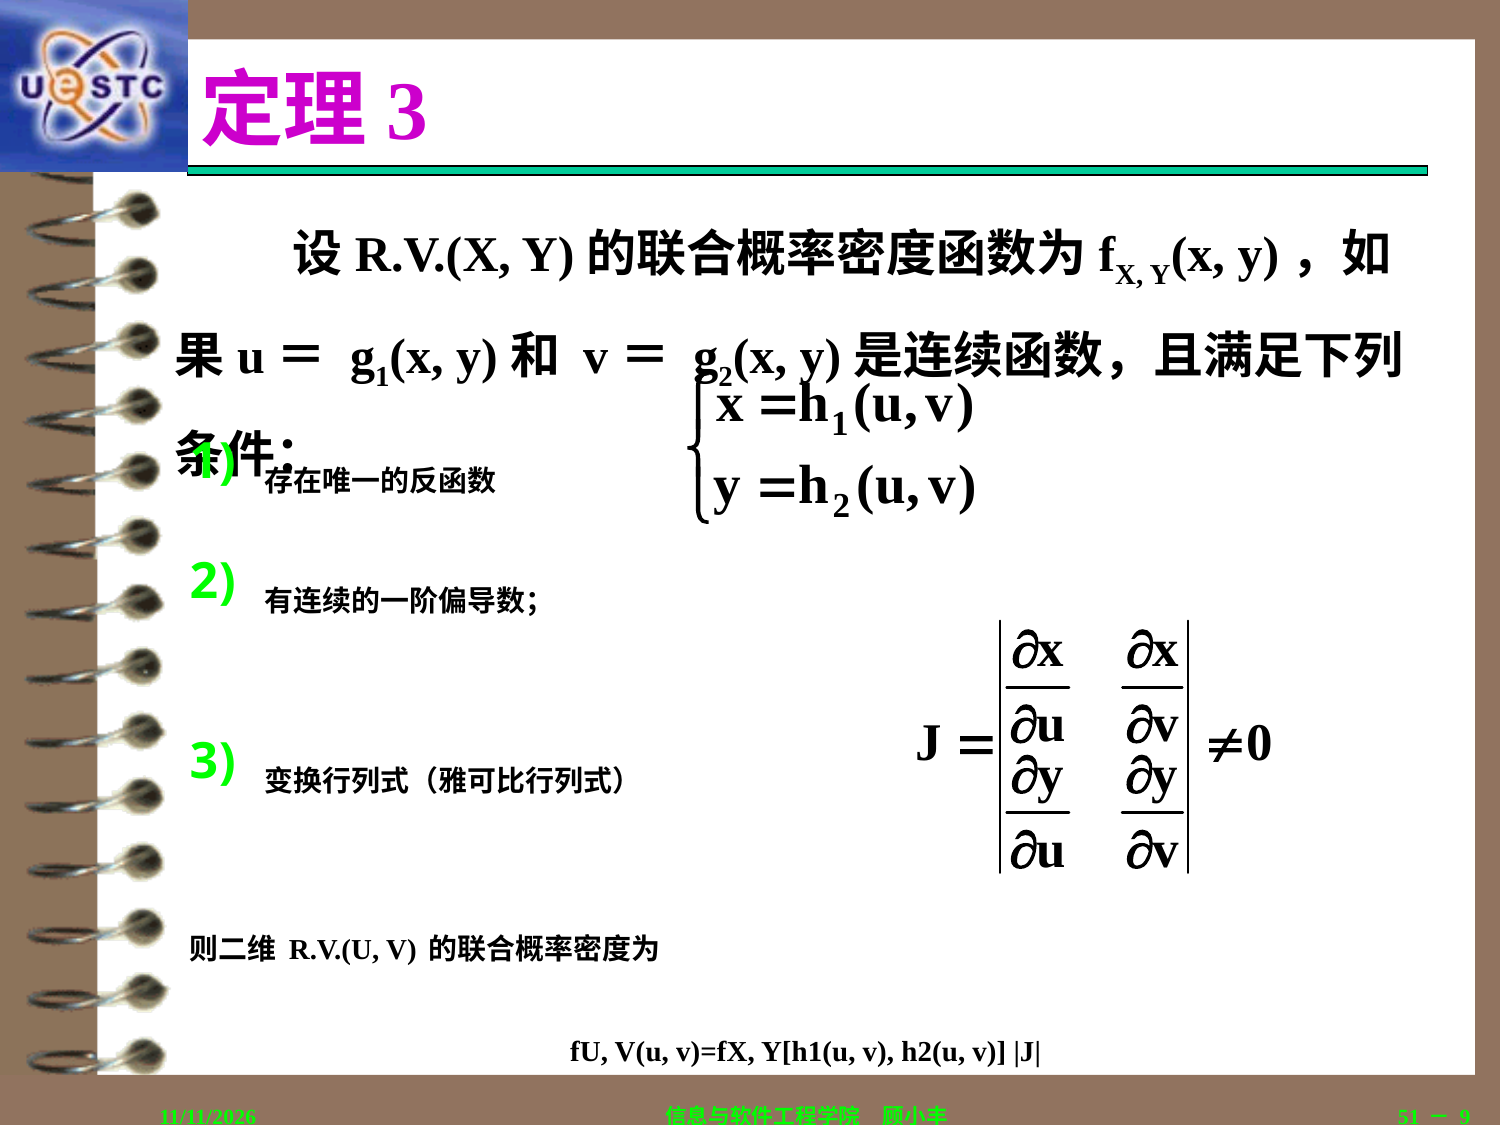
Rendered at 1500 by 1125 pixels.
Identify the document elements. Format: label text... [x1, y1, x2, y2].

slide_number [159, 1077, 435, 1123]
picture [0, 0, 194, 1075]
text_box 存在唯一的反函数 [174, 387, 669, 505]
slide_number 51－9 [1220, 1077, 1471, 1123]
text_box 变换行列式（雅可比行列式） [174, 687, 901, 805]
list 设R.V.(X, Y)的联合概率密度函数为fX, Y(x, y)，如果u＝ g1(x, y)和 v＝ g2(x, y)是连续函数，且满足下列条件： [174, 187, 1425, 370]
title 定理3 [200, 56, 1425, 157]
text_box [906, 606, 1282, 886]
text_box 有连续的一阶偏导数； [174, 506, 788, 625]
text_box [674, 361, 986, 538]
footer 信息与软件工程学院 顾小丰 [462, 1077, 1151, 1123]
text_box 则二维R.V.(U, V)的联合概率密度为 fU, V(u, v)=fX, Y[h1(u, v), h2(u, v)] |J| [174, 855, 1438, 1075]
